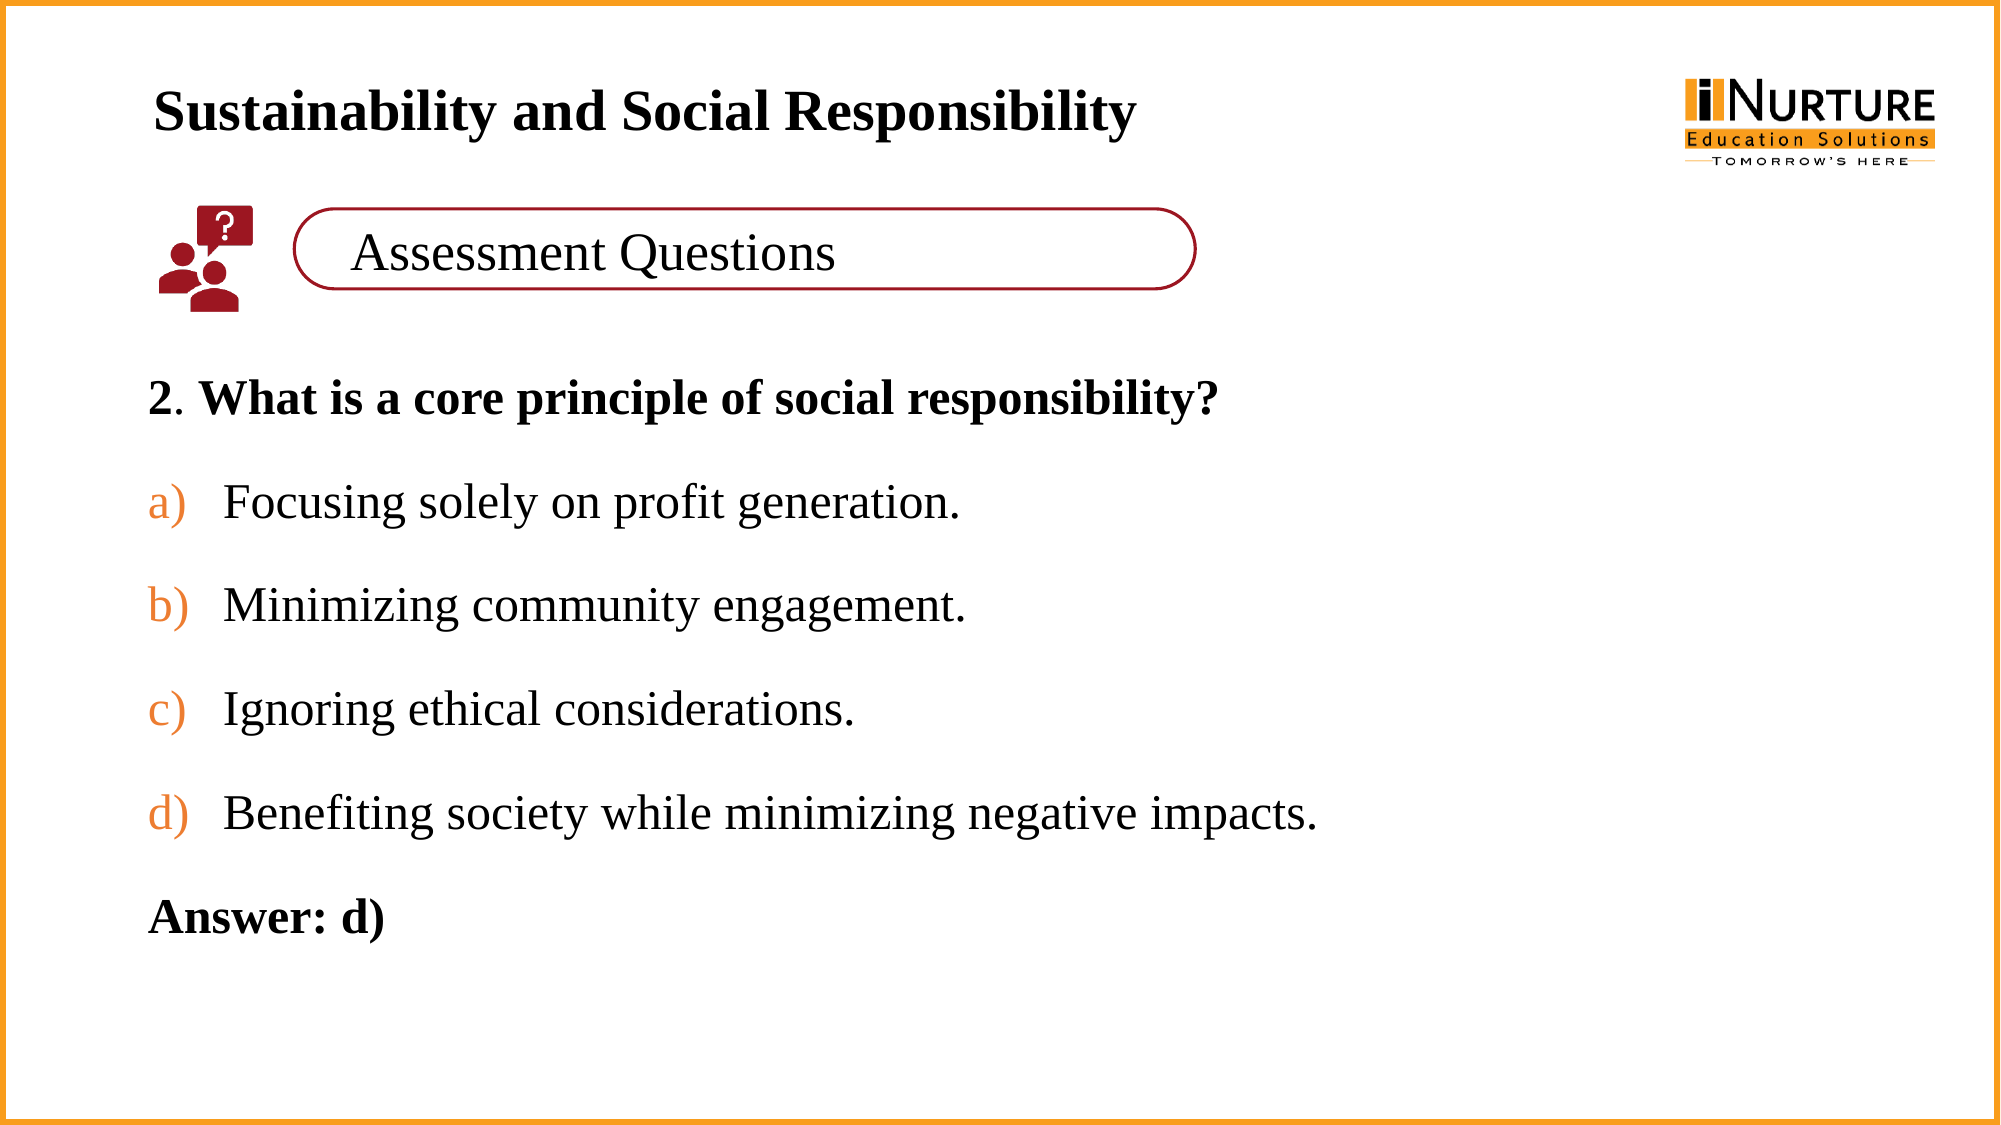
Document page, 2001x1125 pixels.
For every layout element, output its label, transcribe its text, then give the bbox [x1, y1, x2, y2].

picture [142, 195, 269, 322]
list Sustainability and Social Responsibility [101, 72, 1656, 184]
picture [1665, 57, 1960, 184]
list 2. What is a core principle of social responsibility? Focusing solely on profit generation. Minimizing community engagement. Ignoring ethical considerations. Benefiting society while minimizing negative impacts. Answer: d) [120, 334, 1846, 1088]
